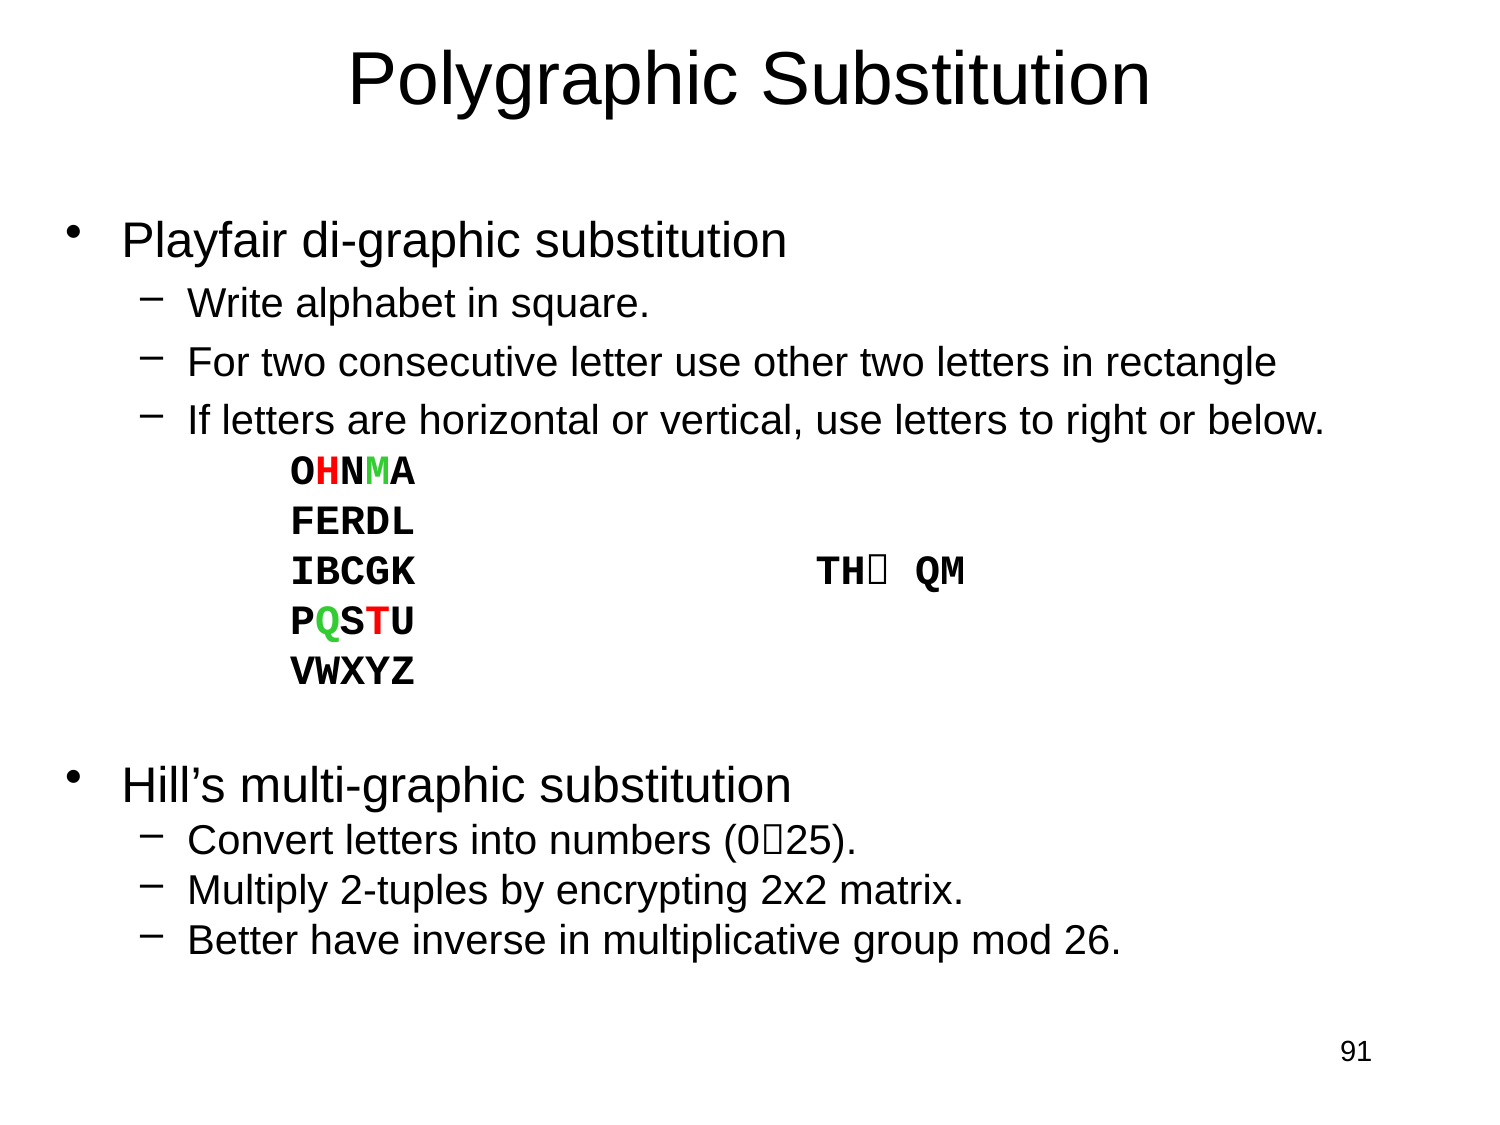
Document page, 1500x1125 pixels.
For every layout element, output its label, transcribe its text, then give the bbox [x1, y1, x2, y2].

title Polygraphic Substitution [112, 0, 1388, 151]
list Playfair di-graphic substitution Write alphabet in square. For two consecutive letter use other two letters in rectangle If letters are horizontal or vertical, use letters to right or below. OHNMA FERDL IBCGK TH QM PQSTU VWXYZ Hill’s multi-graphic substitution Convert letters into numbers (025). Multiply 2-tuples by encrypting 2x2 matrix. Better have inverse in multiplicative group mod 26. [49, 199, 1463, 1001]
slide_number 91 [1074, 1024, 1388, 1101]
